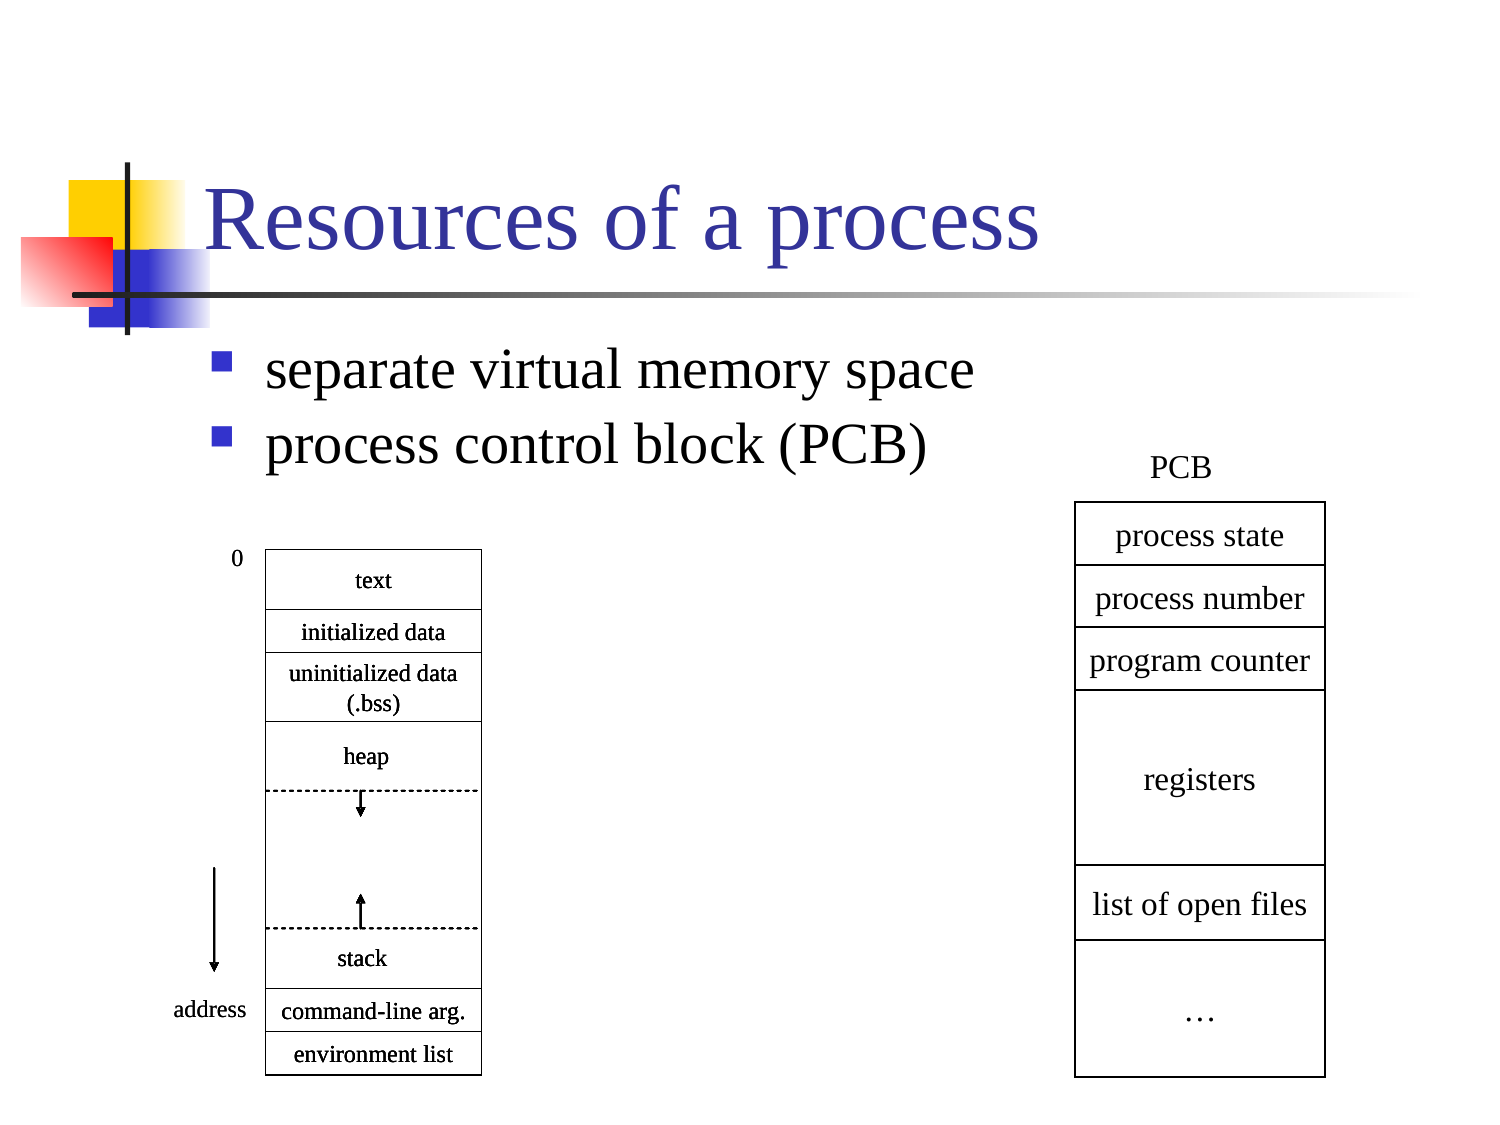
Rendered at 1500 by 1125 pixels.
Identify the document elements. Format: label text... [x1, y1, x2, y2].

title Resources of a process [188, 35, 1468, 275]
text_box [1074, 437, 1325, 1078]
picture [162, 537, 484, 1078]
list separate virtual memory space process control block (PCB) [193, 331, 1469, 488]
